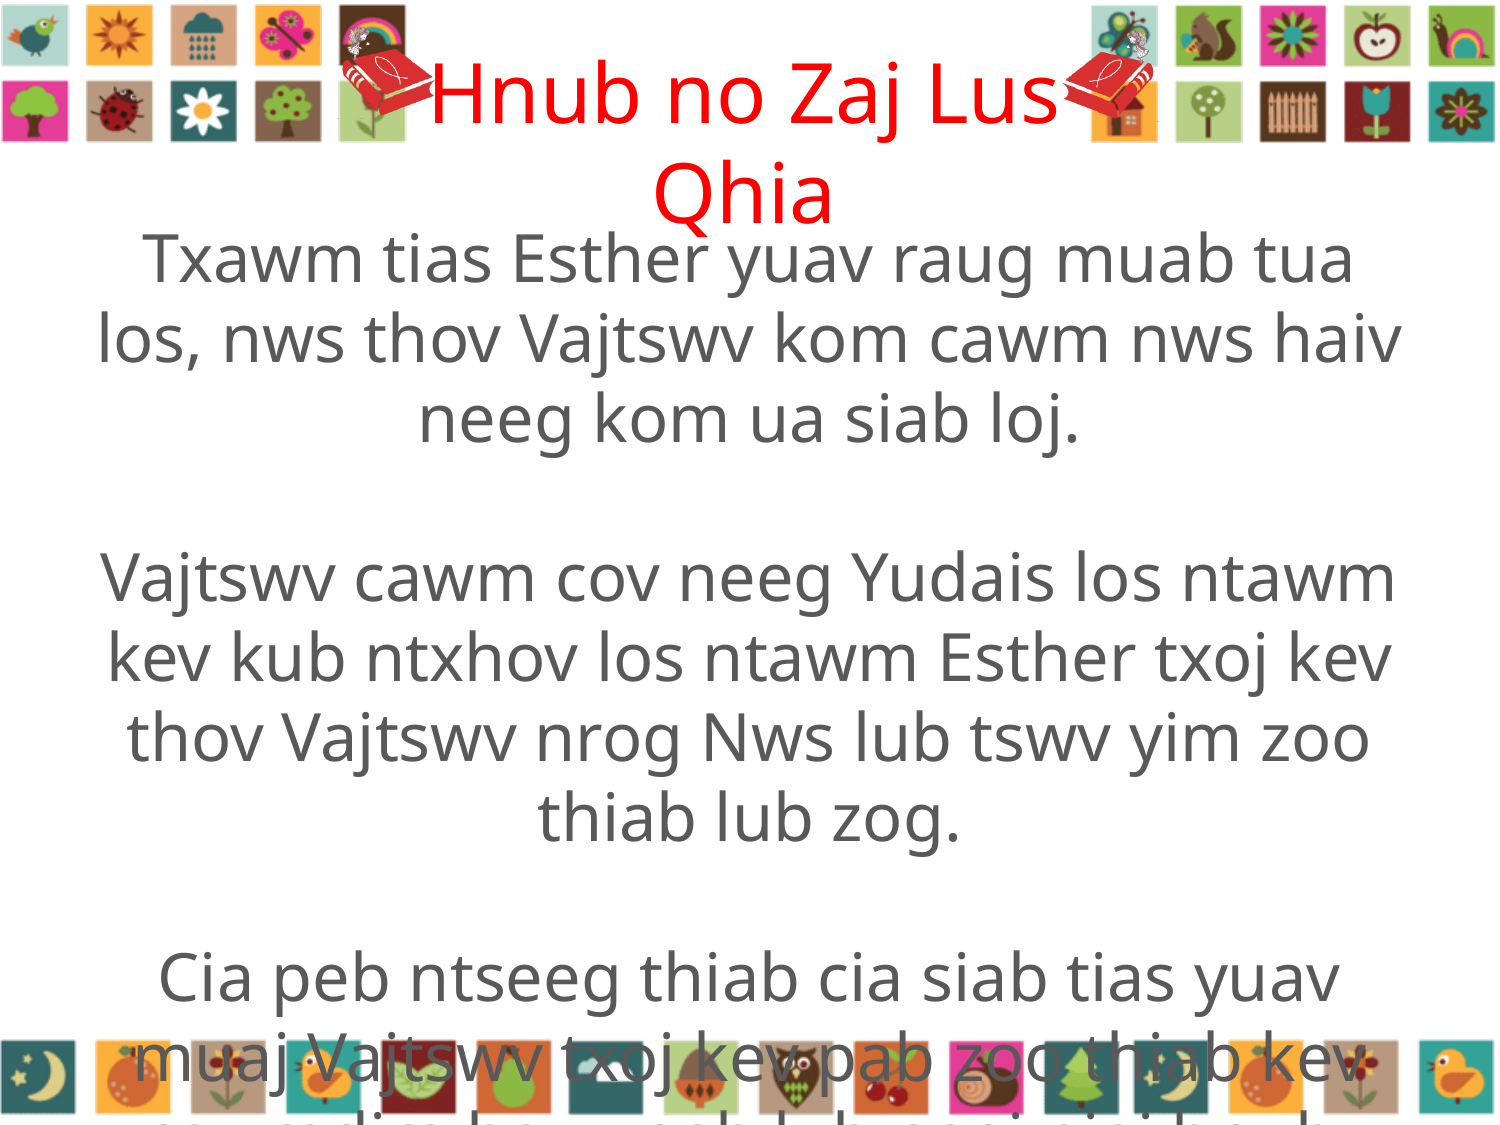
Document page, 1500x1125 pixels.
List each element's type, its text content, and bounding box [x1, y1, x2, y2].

text_box Hnub no Zaj Lus Qhia [411, 32, 1077, 208]
text_box Txawm tias Esther yuav raug muab tua los, nws thov Vajtswv kom cawm nws haiv neeg kom ua siab loj. Vajtswv cawm cov neeg Yudais los ntawm kev kub ntxhov los ntawm Esther txoj kev thov Vajtswv nrog Nws lub tswv yim zoo thiab lub zog. Cia peb ntseeg thiab cia siab tias yuav muaj Vajtswv txoj kev pab zoo thiab kev cawmdim hauv peb lub neej niaj hnub. [76, 208, 1424, 1027]
picture [1031, 3, 1500, 150]
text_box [0, 1028, 1500, 1118]
picture [0, 3, 467, 150]
